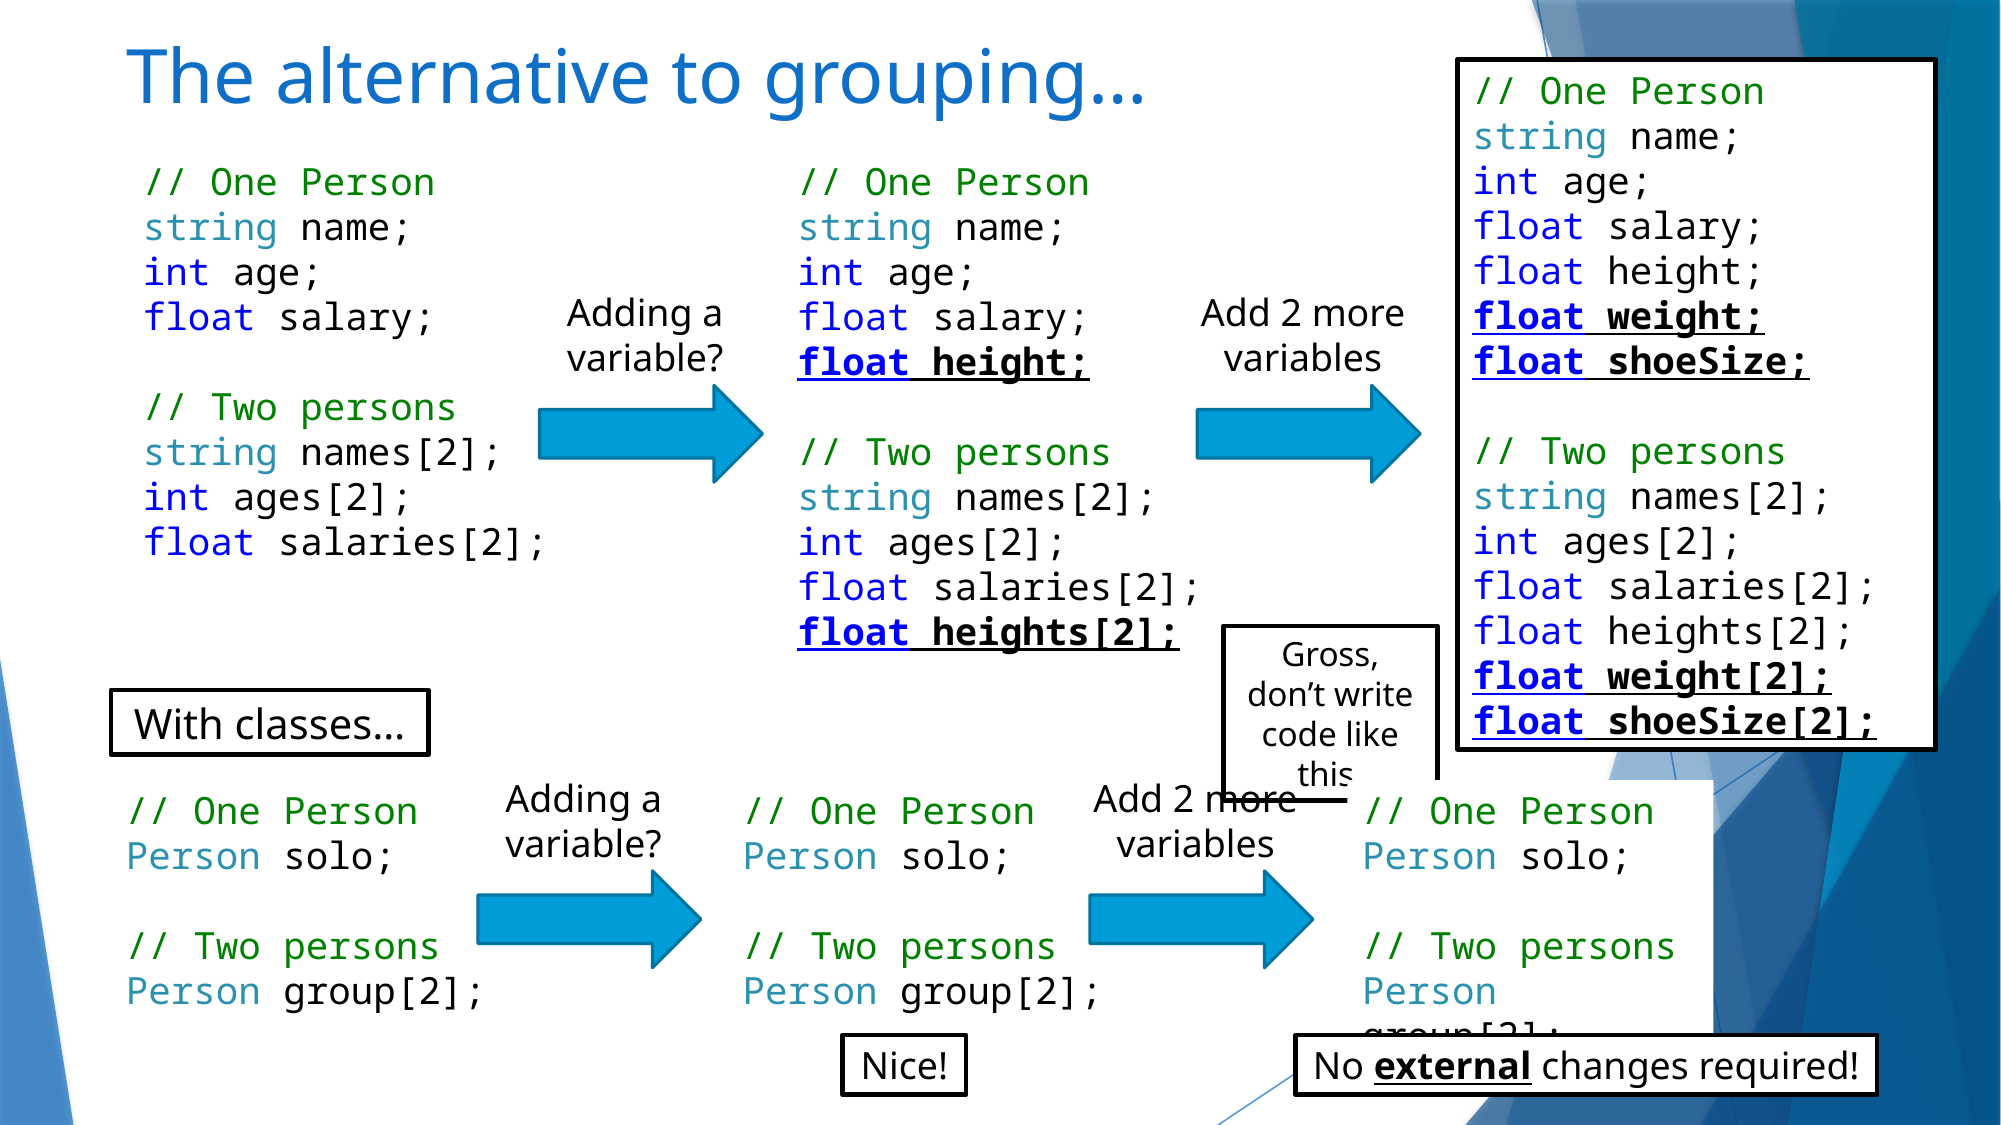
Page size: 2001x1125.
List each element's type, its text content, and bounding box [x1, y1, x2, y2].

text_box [1046, 766, 1345, 969]
text_box // One Person string name; int age; float salary; float height; float weight; float shoeSize; // Two persons string names[2]; int ages[2]; float salaries[2]; float heights[2]; float weight[2]; float shoeSize[2]; [1457, 59, 1936, 750]
title The alternative to grouping… [111, 20, 1522, 151]
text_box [476, 766, 702, 969]
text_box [538, 281, 763, 483]
text_box No external changes required! [1295, 1035, 1878, 1095]
text_box Nice! [842, 1035, 966, 1095]
text_box // One Person Person solo; // Two persons Person group[2]; [1347, 780, 1714, 1035]
text_box // One Person string name; int age; float salary; // Two persons string names[2]; int ages[2]; float salaries[2]; [128, 150, 607, 616]
text_box // One Person string name; int age; float salary; float height; // Two persons string names[2]; int ages[2]; float salaries[2]; float heights[2]; [782, 150, 1261, 661]
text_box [1154, 281, 1453, 483]
text_box Gross, don’t write code like this. [1223, 625, 1438, 780]
text_box With classes… [111, 690, 429, 755]
text_box // One Person Person solo; // Two persons Person group[2]; [111, 780, 590, 1020]
text_box // One Person Person solo; // Two persons Person group[2]; [727, 780, 1206, 1020]
